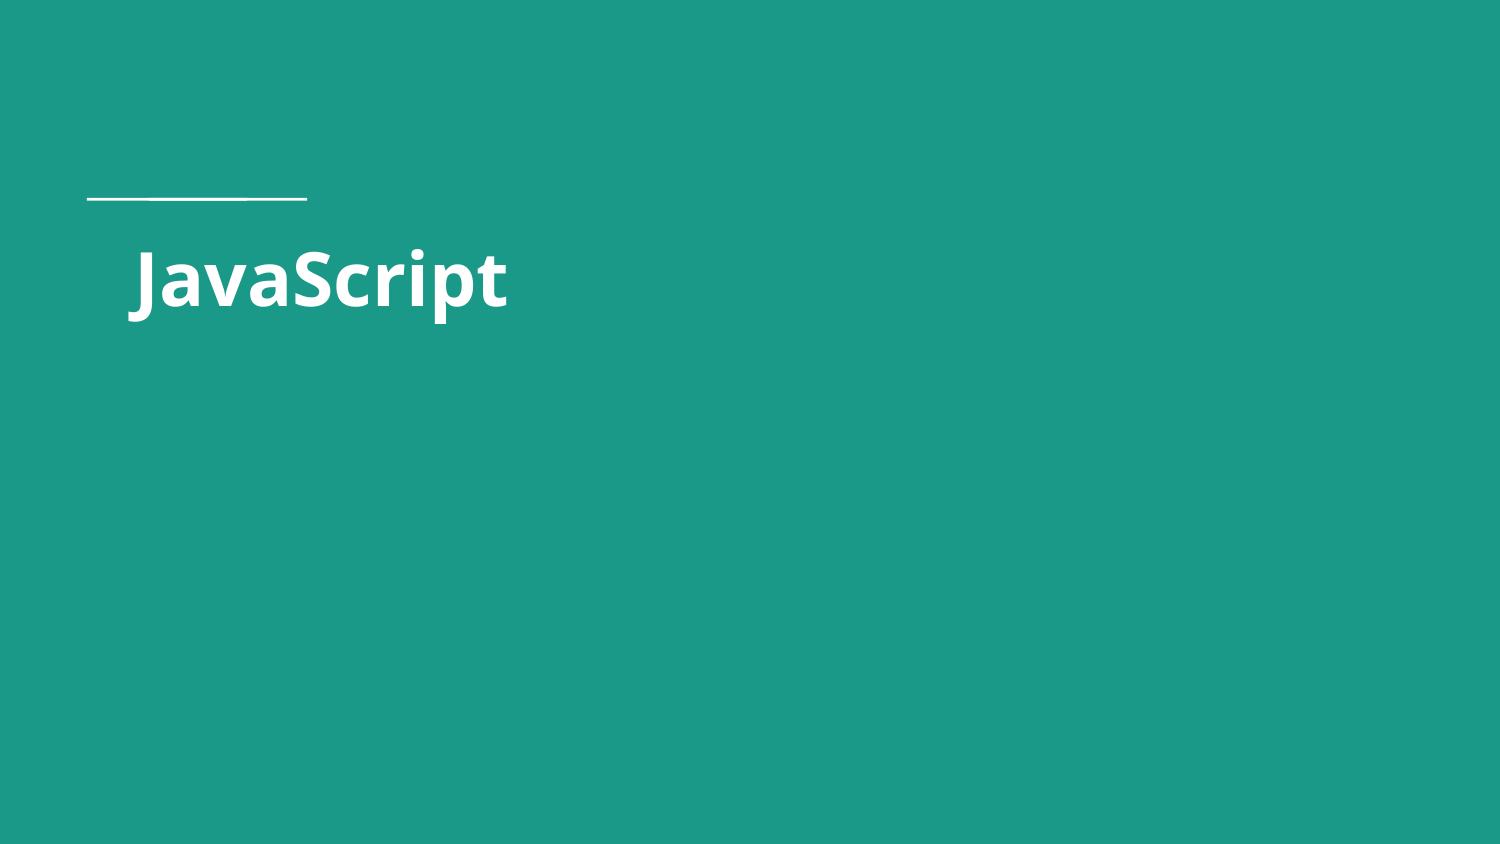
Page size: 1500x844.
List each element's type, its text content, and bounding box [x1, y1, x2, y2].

title JavaScript [119, 216, 1381, 466]
